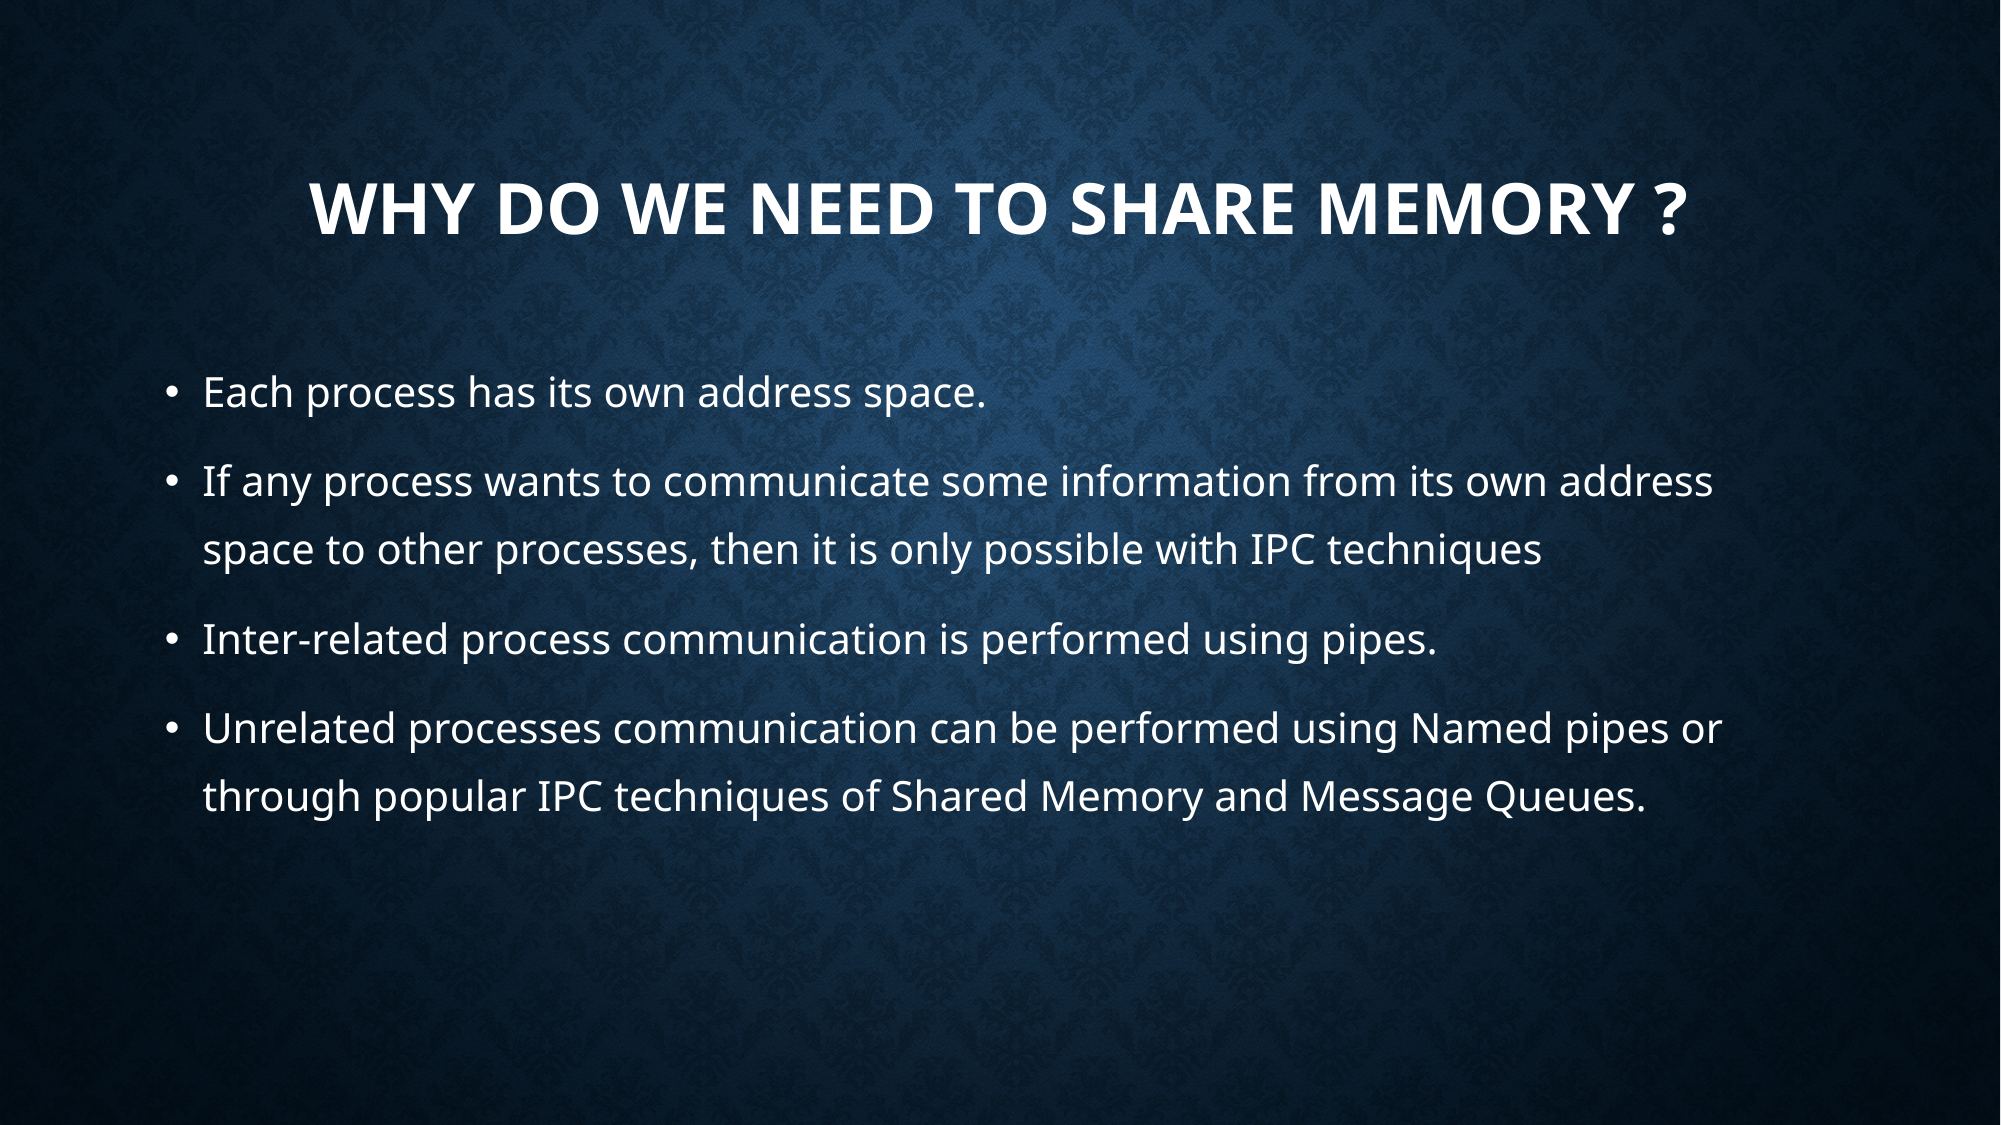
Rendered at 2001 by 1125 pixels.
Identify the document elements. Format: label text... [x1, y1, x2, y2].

title WHY DO WE NEED TO SHARE MEMORY ? [149, 99, 1849, 318]
picture [0, 0, 2001, 1125]
list Each process has its own address space. If any process wants to communicate some information from its own address space to other processes, then it is only possible with IPC techniques Inter-related process communication is performed using pipes. Unrelated processes communication can be performed using Named pipes or through popular IPC techniques of Shared Memory and Message Queues. [149, 343, 1849, 950]
